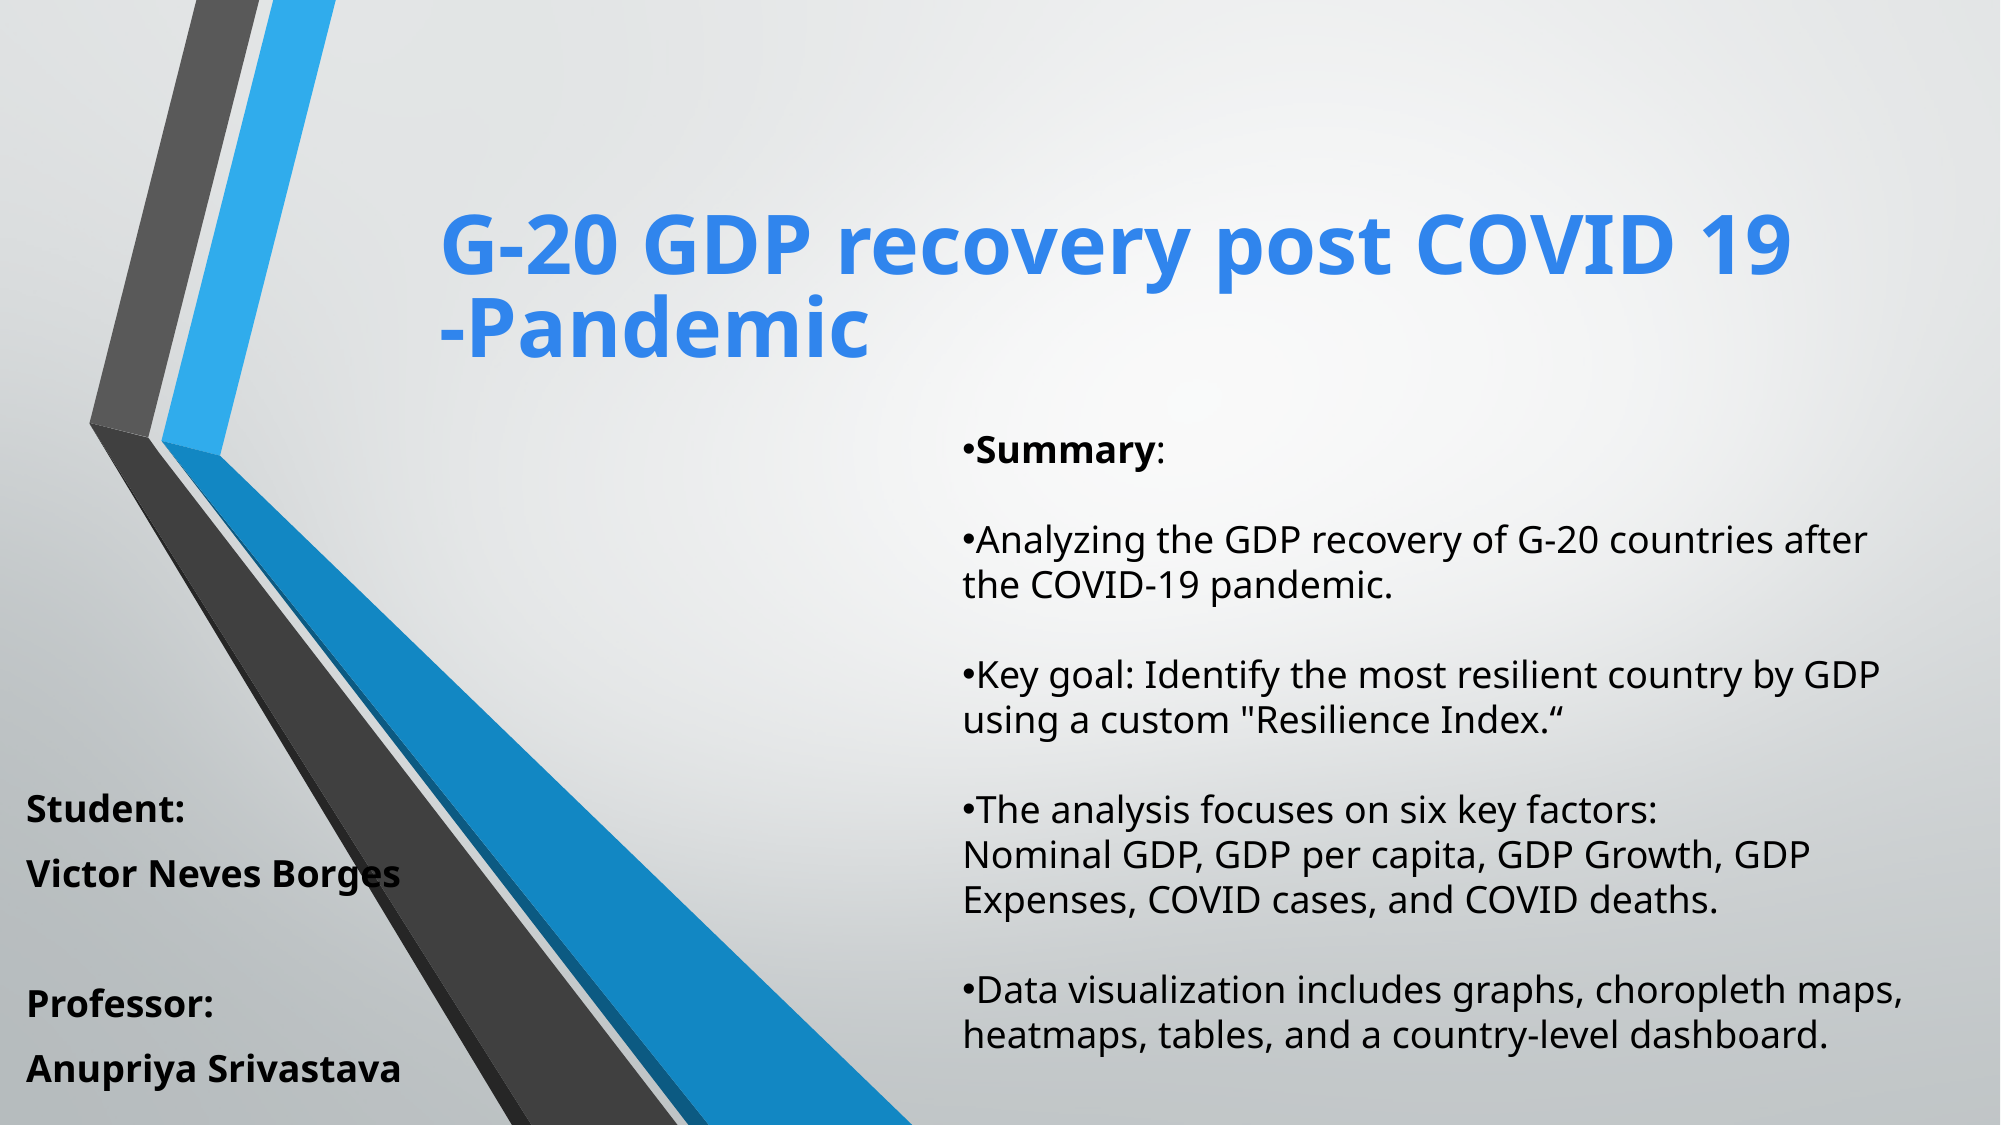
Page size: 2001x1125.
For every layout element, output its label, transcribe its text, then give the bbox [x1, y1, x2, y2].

text_box Summary: Analyzing the GDP recovery of G-20 countries after the COVID-19 pandemic. Key goal: Identify the most resilient country by GDP using a custom "Resilience Index.“ The analysis focuses on six key factors: Nominal GDP, GDP per capita, GDP Growth, GDP Expenses, COVID cases, and COVID deaths. Data visualization includes graphs, choropleth maps, heatmaps, tables, and a country-level dashboard. [947, 418, 1931, 1109]
title G-20 GDP recovery post COVID 19-Pandemic [424, 179, 1831, 609]
subtitle Student: Victor Neves Borges Professor: Anupriya Srivastava [10, 777, 447, 1101]
